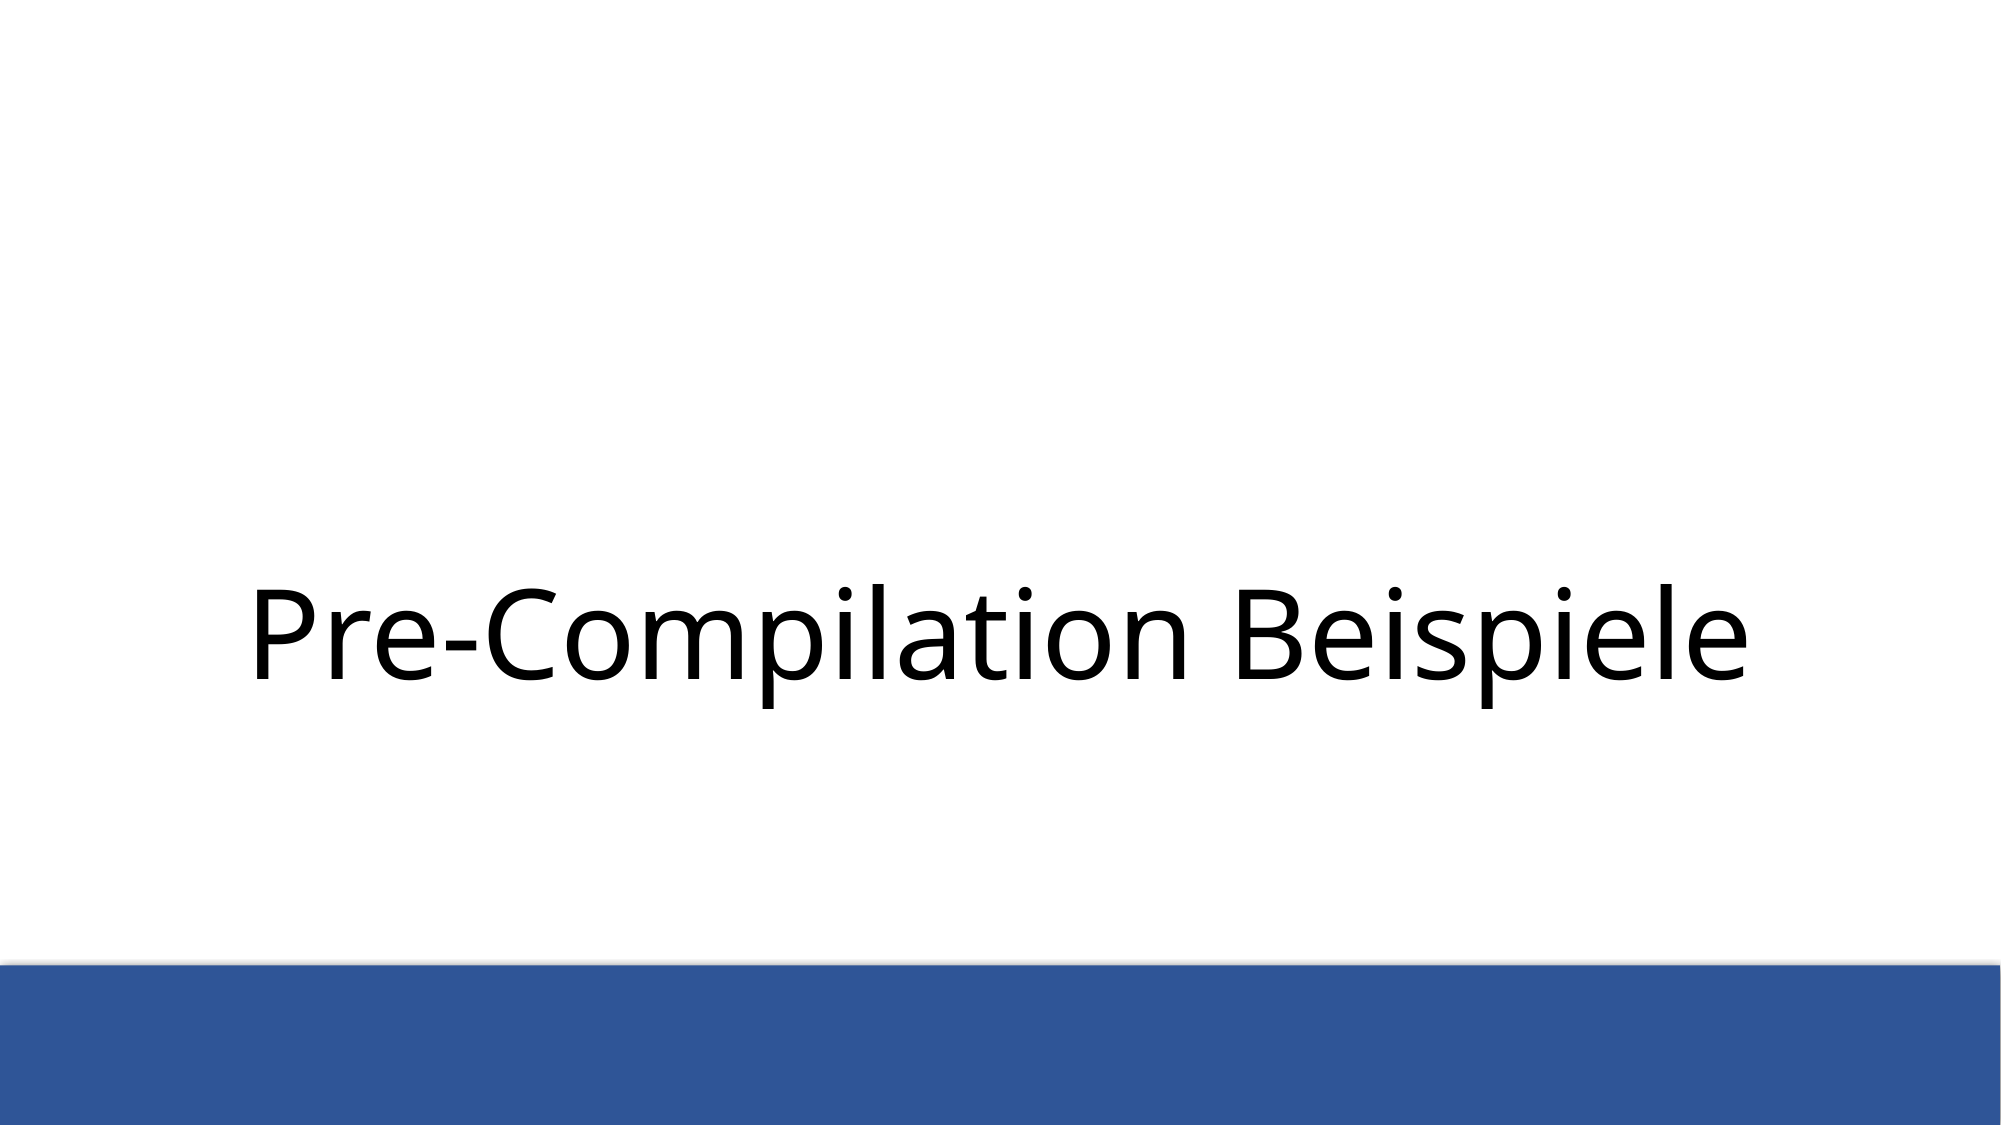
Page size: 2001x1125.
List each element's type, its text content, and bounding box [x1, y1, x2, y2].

title Pre-Compilation Beispiele [137, 246, 1863, 715]
